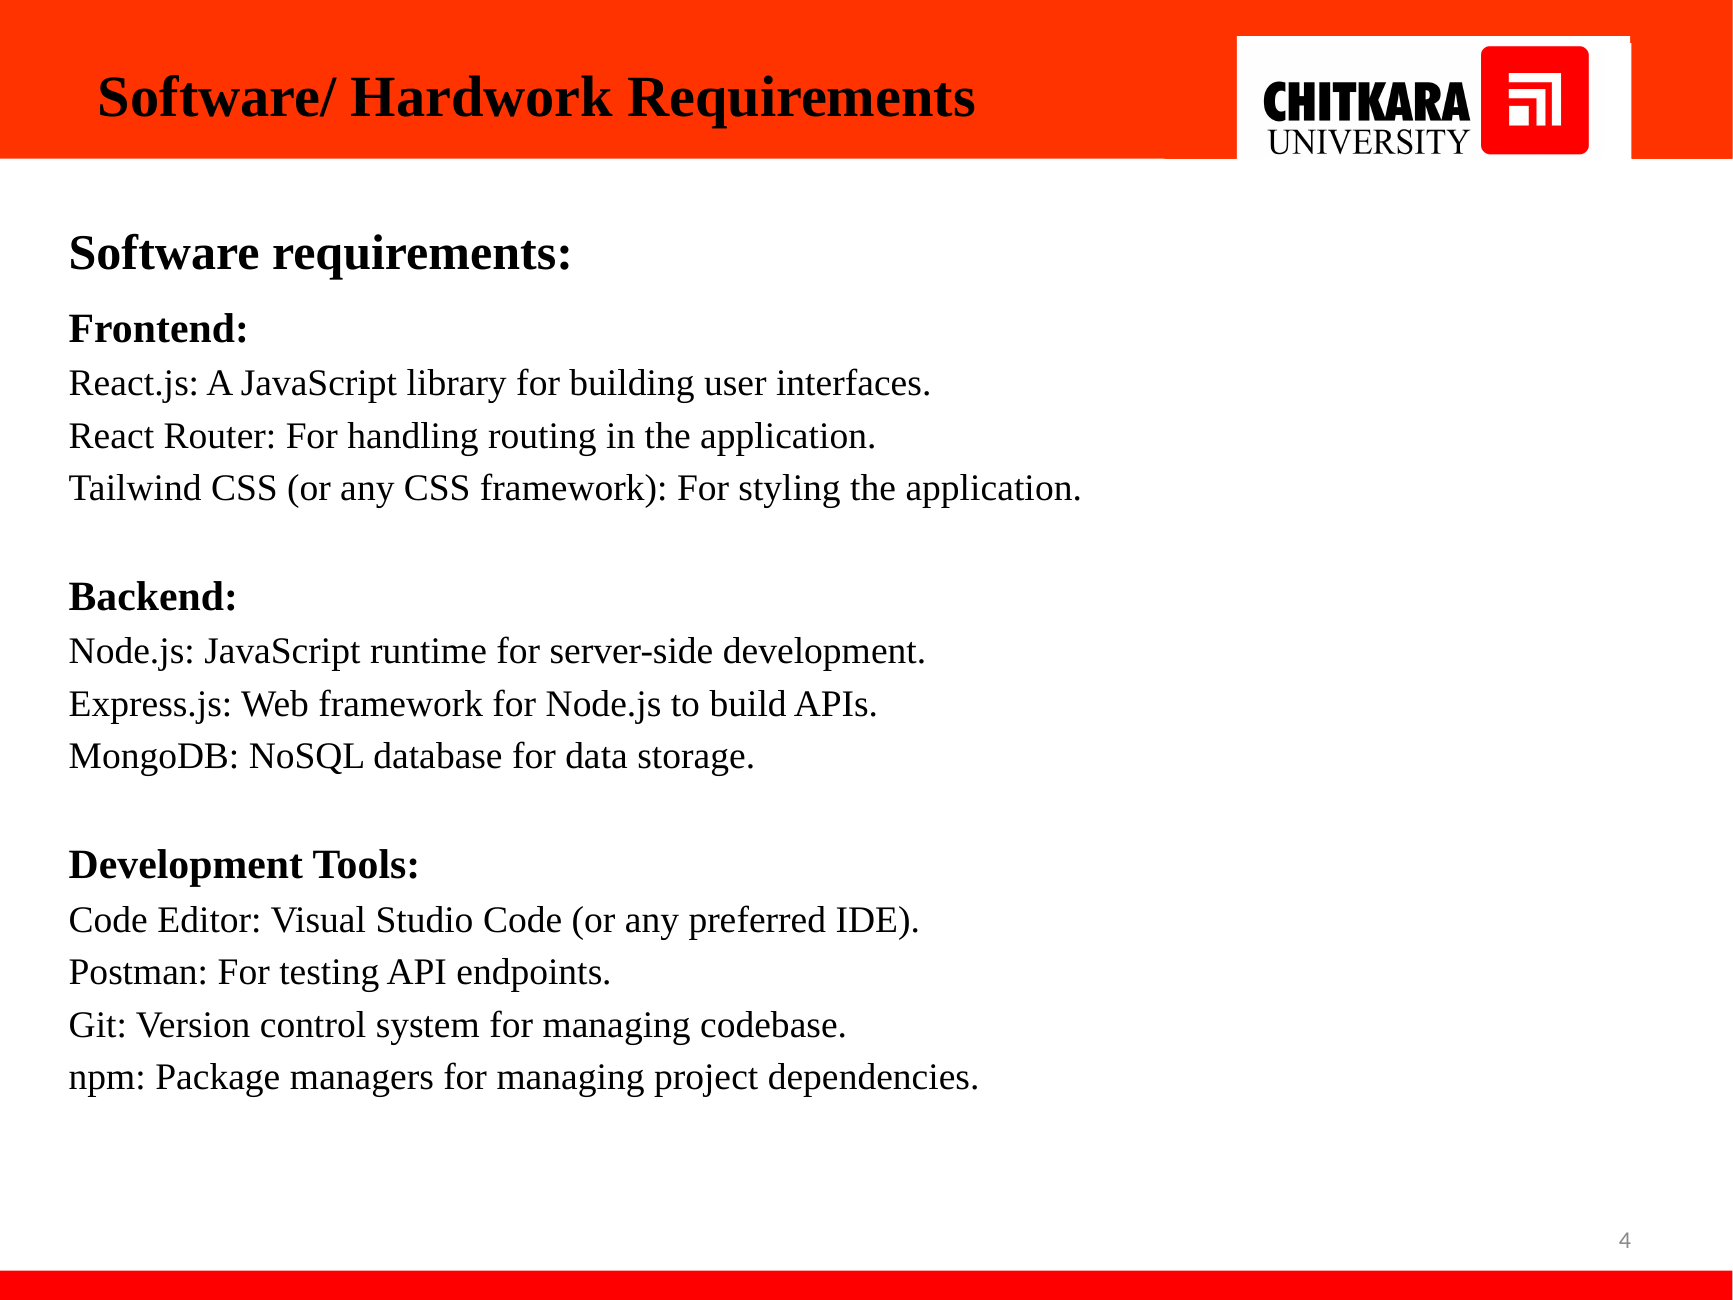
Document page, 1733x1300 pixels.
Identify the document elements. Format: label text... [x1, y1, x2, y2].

title Software/ Hardwork Requirements [0, 0, 1228, 160]
picture [1241, 43, 1606, 159]
list Software requirements: Frontend: React.js: A JavaScript library for building user interfaces. React Router: For handling routing in the application. Tailwind CSS (or any CSS framework): For styling the application. Backend: Node.js: JavaScript runtime for server-side development. Express.js: Web framework for Node.js to build APIs. MongoDB: NoSQL database for data storage. Development Tools: Code Editor: Visual Studio Code (or any preferred IDE). Postman: For testing API endpoints. Git: Version control system for managing codebase. npm: Package managers for managing project dependencies. [53, 211, 1680, 1125]
slide_number 4 [1241, 1204, 1646, 1274]
